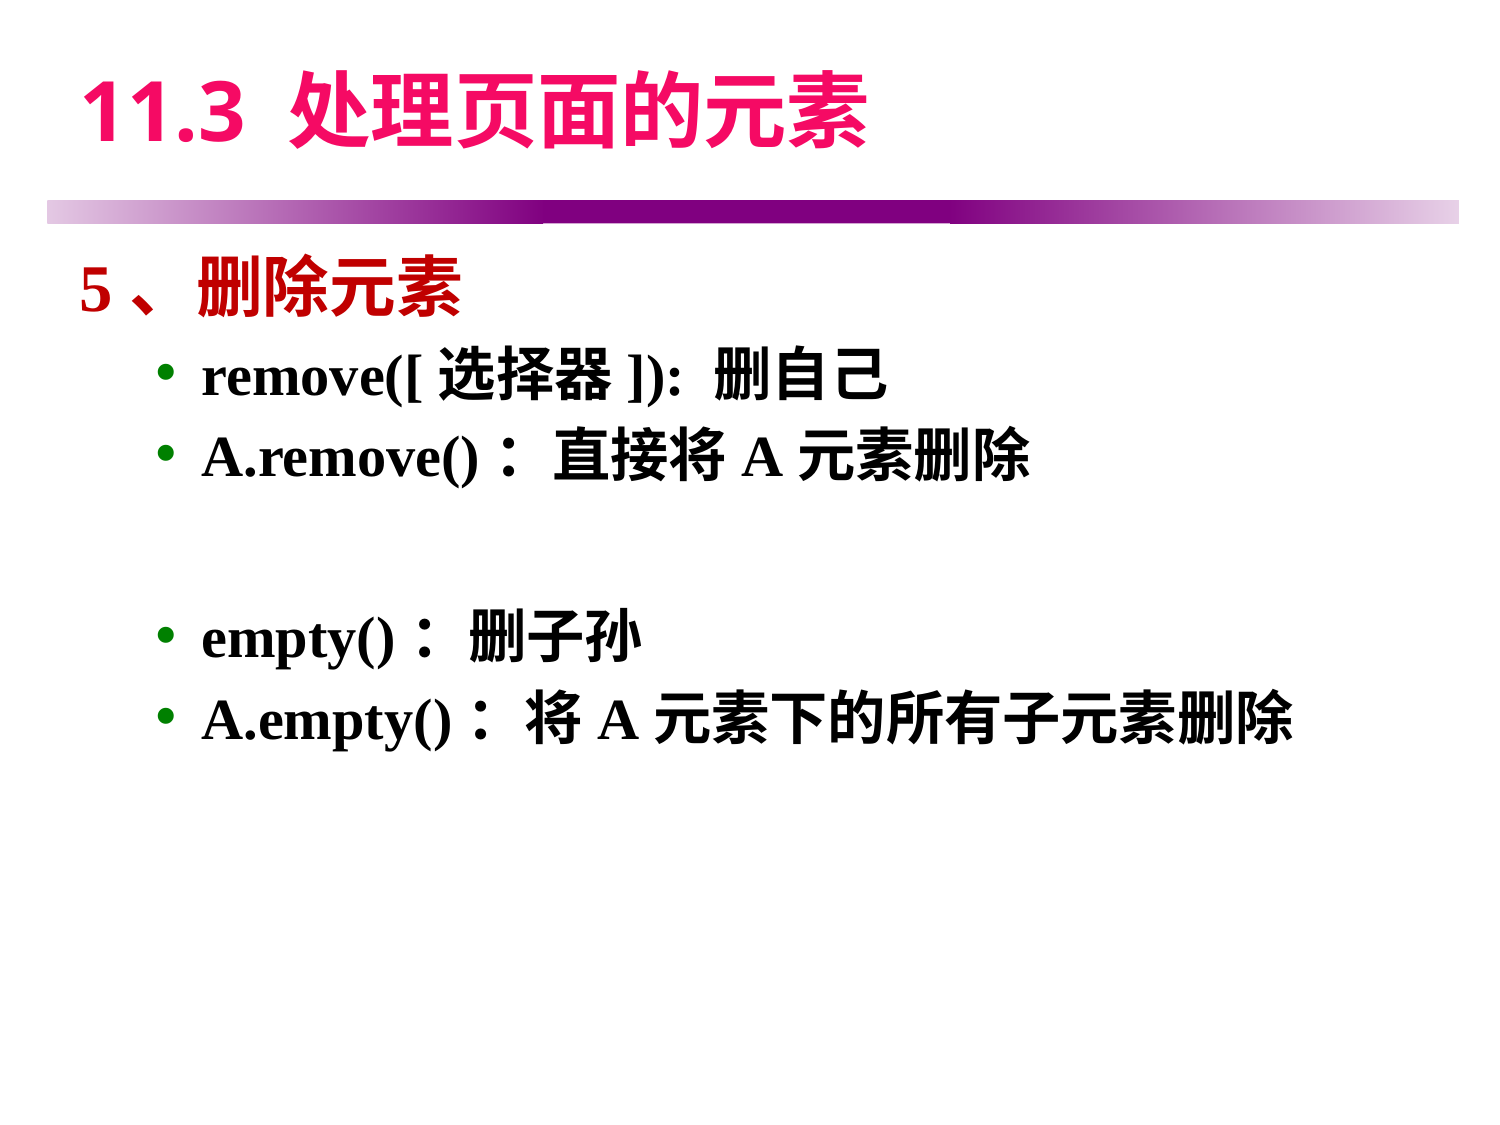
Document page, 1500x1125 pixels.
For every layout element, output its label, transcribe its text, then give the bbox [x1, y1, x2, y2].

title 11.3 处理页面的元素 [64, 24, 1424, 193]
list 5、删除元素 remove([选择器]): 删自己 A.remove()：直接将A元素删除 empty()：删子孙 A.empty()：将A元素下的所有子元素删除 [64, 237, 1447, 1071]
